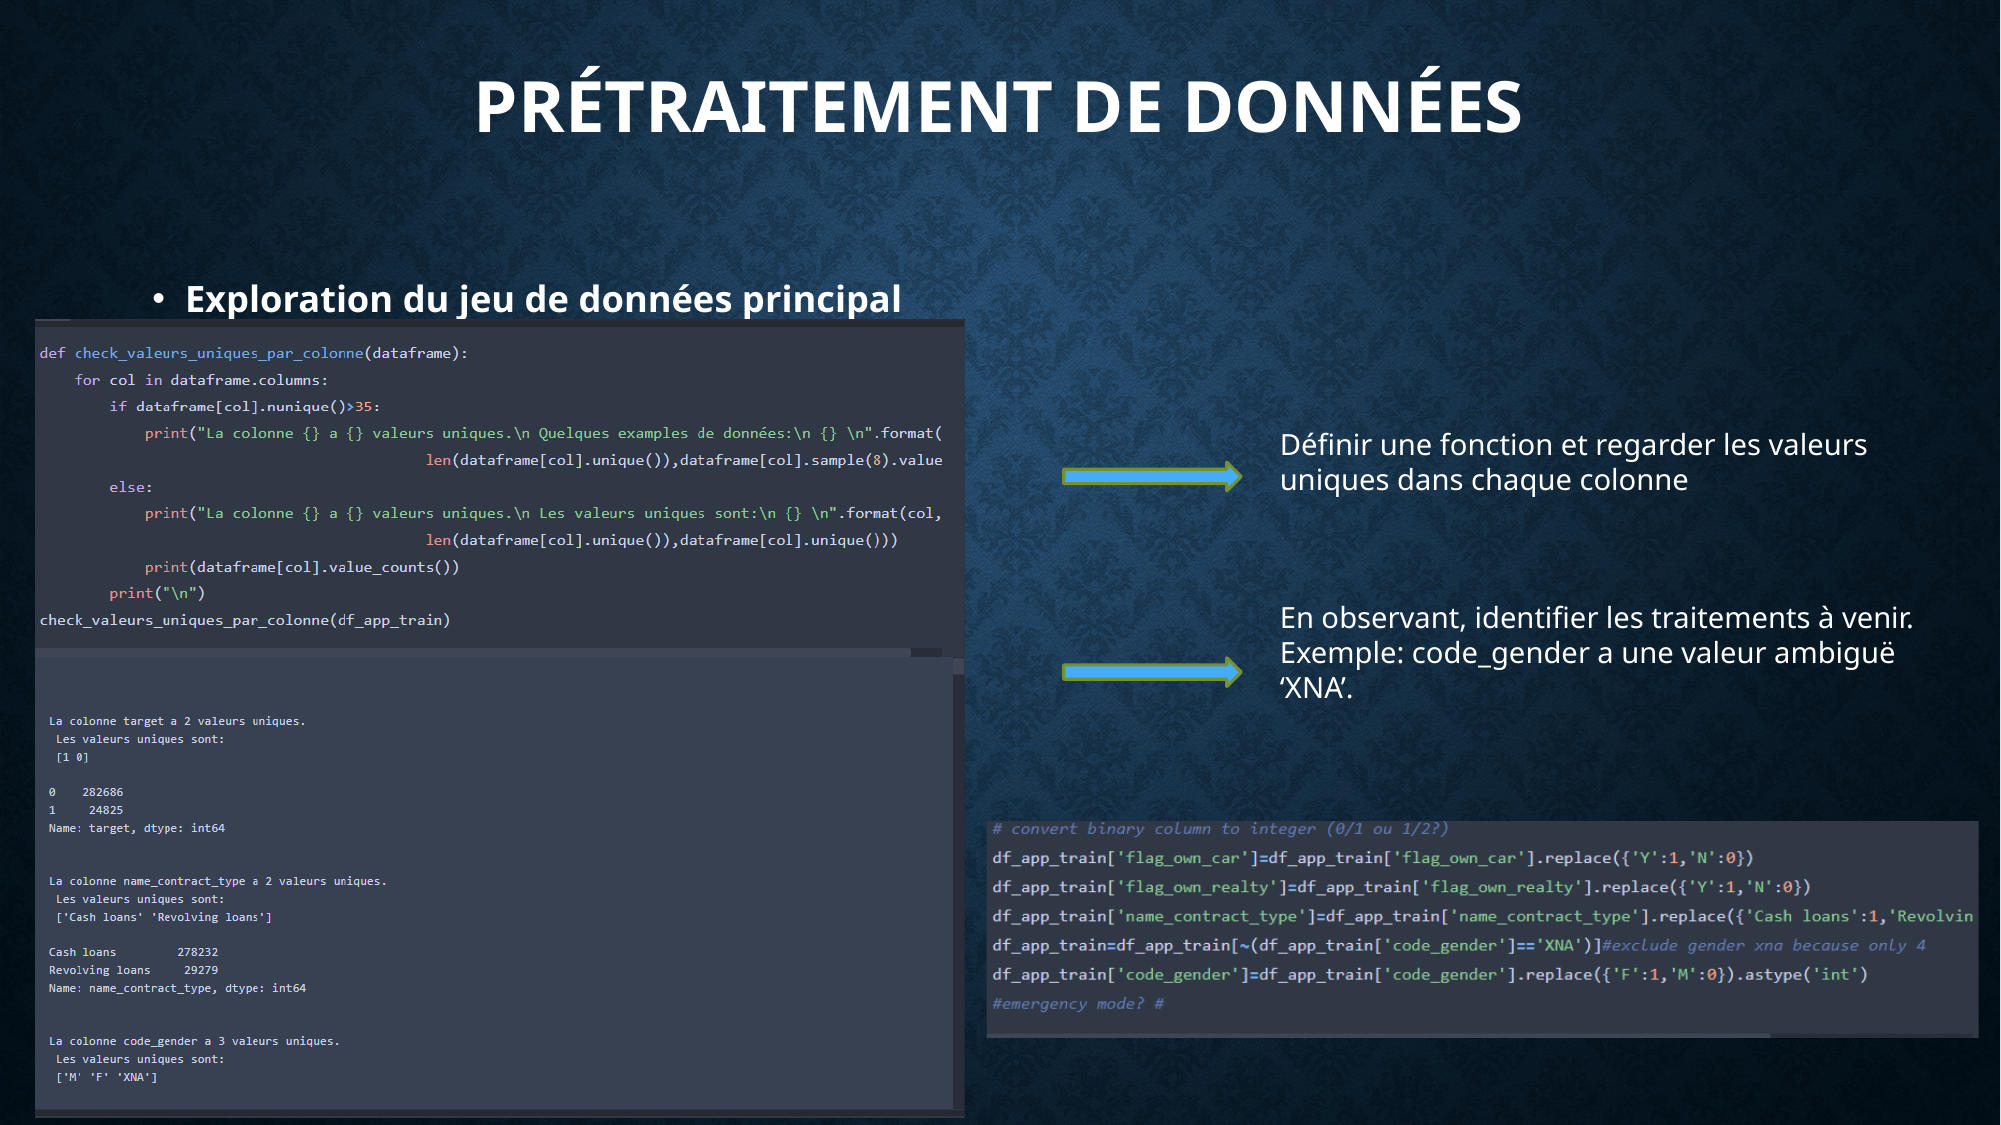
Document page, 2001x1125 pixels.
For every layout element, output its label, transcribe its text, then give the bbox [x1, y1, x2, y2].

text_box Exploration du jeu de données principal [137, 259, 1836, 327]
picture [986, 821, 1980, 1038]
picture [34, 319, 966, 1119]
text_box En observant, identifier les traitements à venir. Exemple: code_gender a une valeur ambiguë ‘XNA’. [1264, 592, 1974, 712]
text_box Définir une fonction et regarder les valeurs uniques dans chaque colonne [1264, 419, 1974, 504]
text_box [1062, 460, 1243, 493]
text_box [1062, 656, 1243, 688]
text_box Prétraitement de données [149, 0, 1849, 219]
